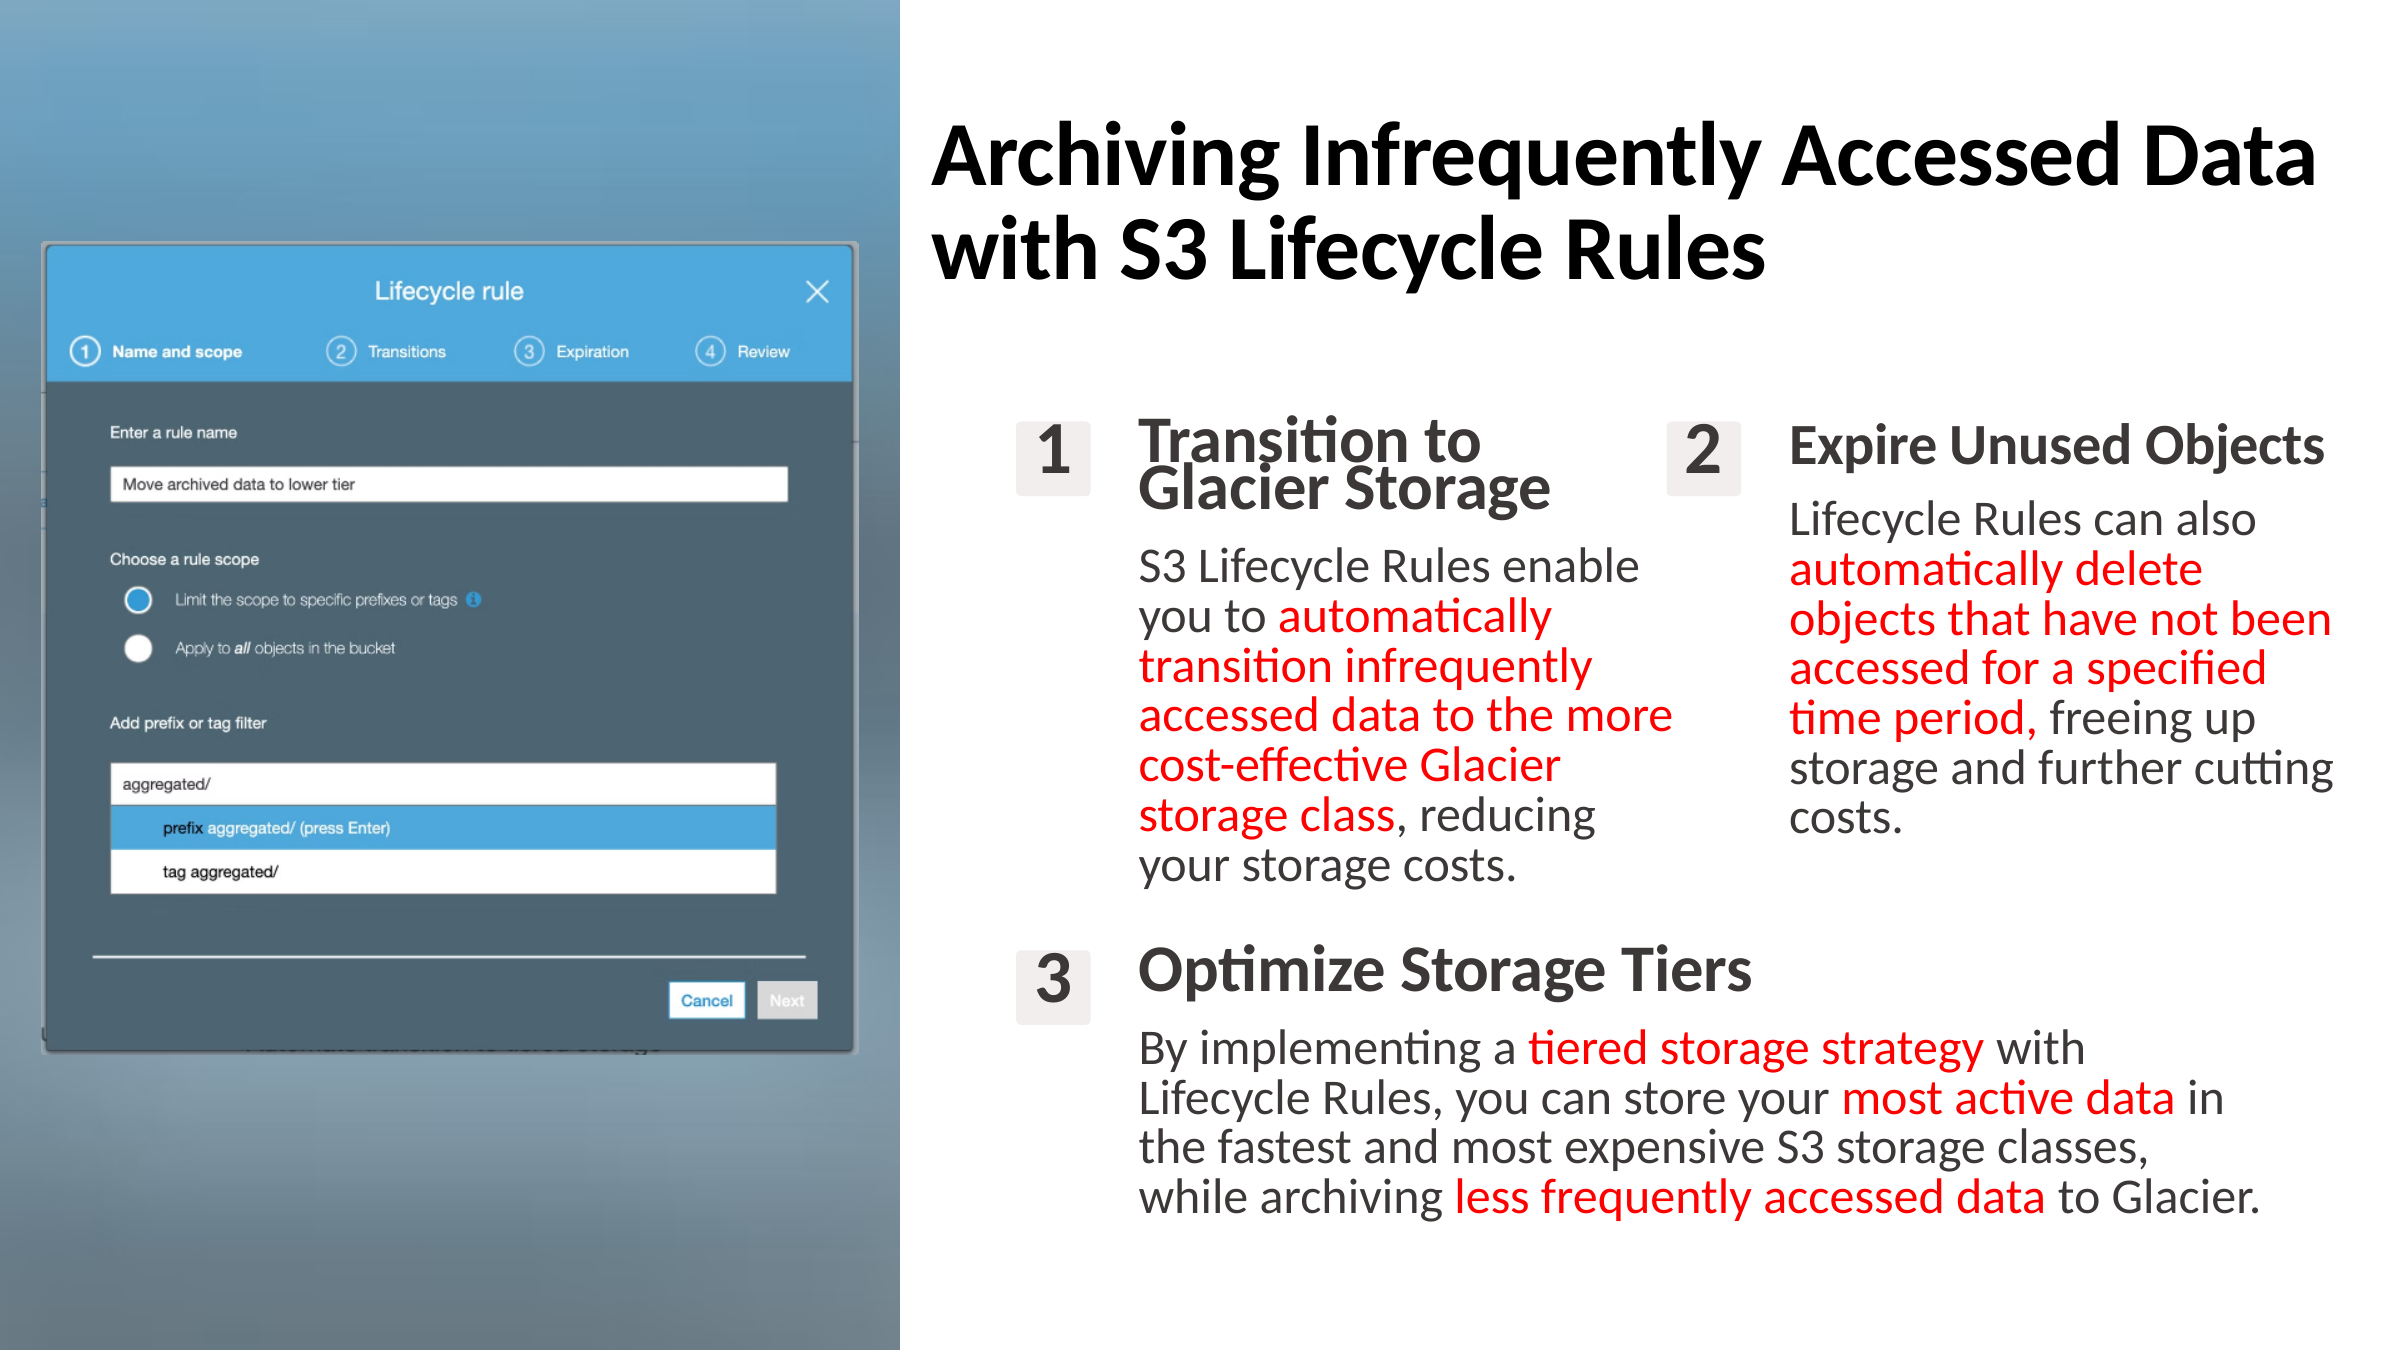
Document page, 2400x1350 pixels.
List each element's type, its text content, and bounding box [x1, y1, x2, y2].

text_box Transition to Glacier Storage [1123, 421, 1634, 516]
text_box Expire Unused Objects [1774, 421, 2216, 469]
picture [0, 0, 900, 1350]
text_box [900, 0, 2400, 1350]
text_box [1666, 421, 1742, 497]
text_box 1 [1044, 436, 1062, 482]
text_box [1016, 950, 1091, 1025]
text_box Lifecycle Rules can also automatically delete objects that have not been accessed for a specified time period, freeing up storage and further cutting costs. [1774, 488, 2359, 869]
text_box 3 [1040, 964, 1067, 1011]
text_box [1016, 421, 1091, 497]
text_box S3 Lifecycle Rules enable you to automatically transition infrequently accessed data to the more cost-effective Glacier storage class, reducing your storage costs. [1123, 535, 1691, 916]
text_box 2 [1690, 436, 1717, 482]
text_box By implementing a tiered storage strategy with Lifecycle Rules, you can store your most active data in the fastest and most expensive S3 storage classes, while archiving less frequently accessed data to Glacier. [1123, 1017, 2284, 1249]
text_box Archiving Infrequently Accessed Data with S3 Lifecycle Rules [916, 101, 2359, 290]
text_box Optimize Storage Tiers [1123, 950, 1565, 998]
